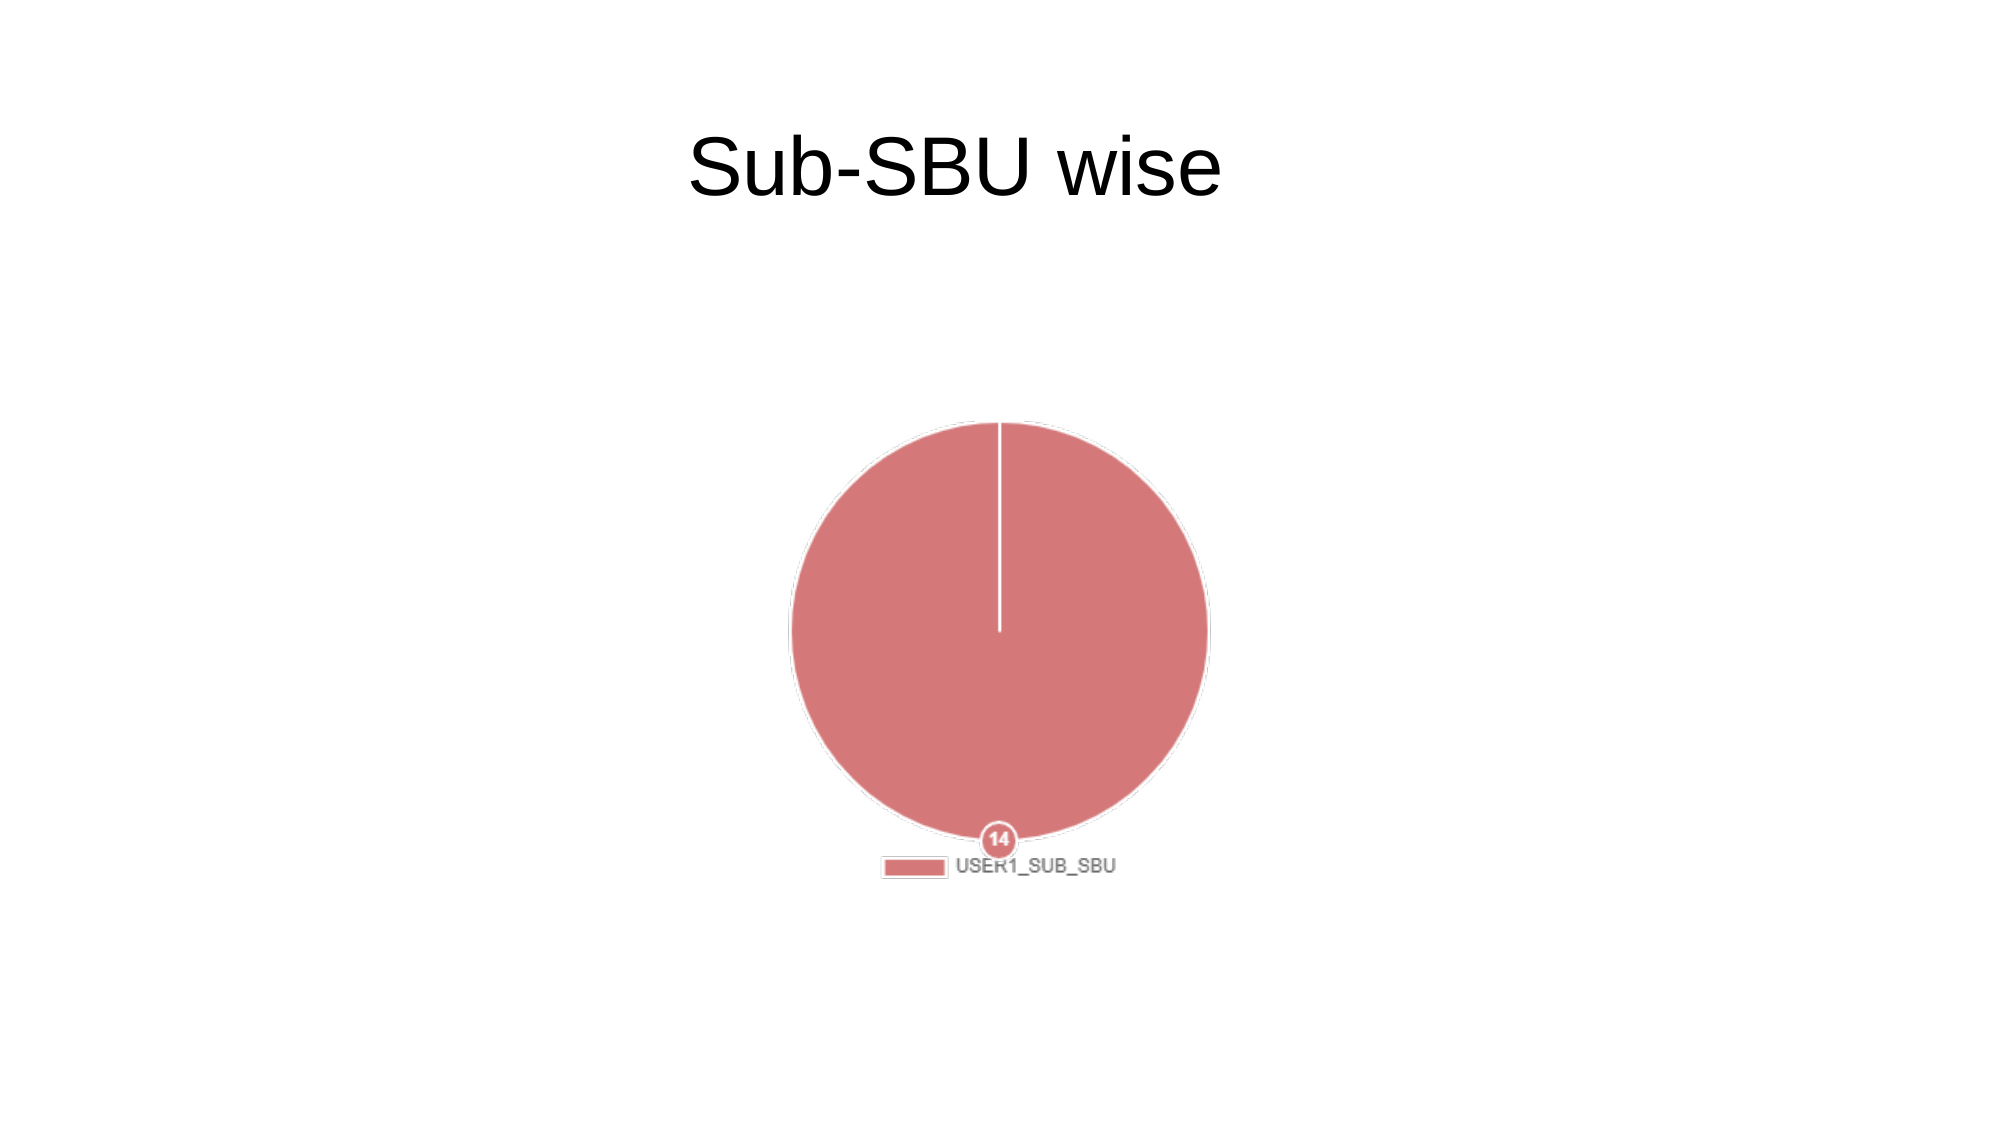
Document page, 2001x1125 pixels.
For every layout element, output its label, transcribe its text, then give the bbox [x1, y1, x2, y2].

title Sub-SBU wise [137, 59, 1863, 278]
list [528, 420, 1472, 893]
